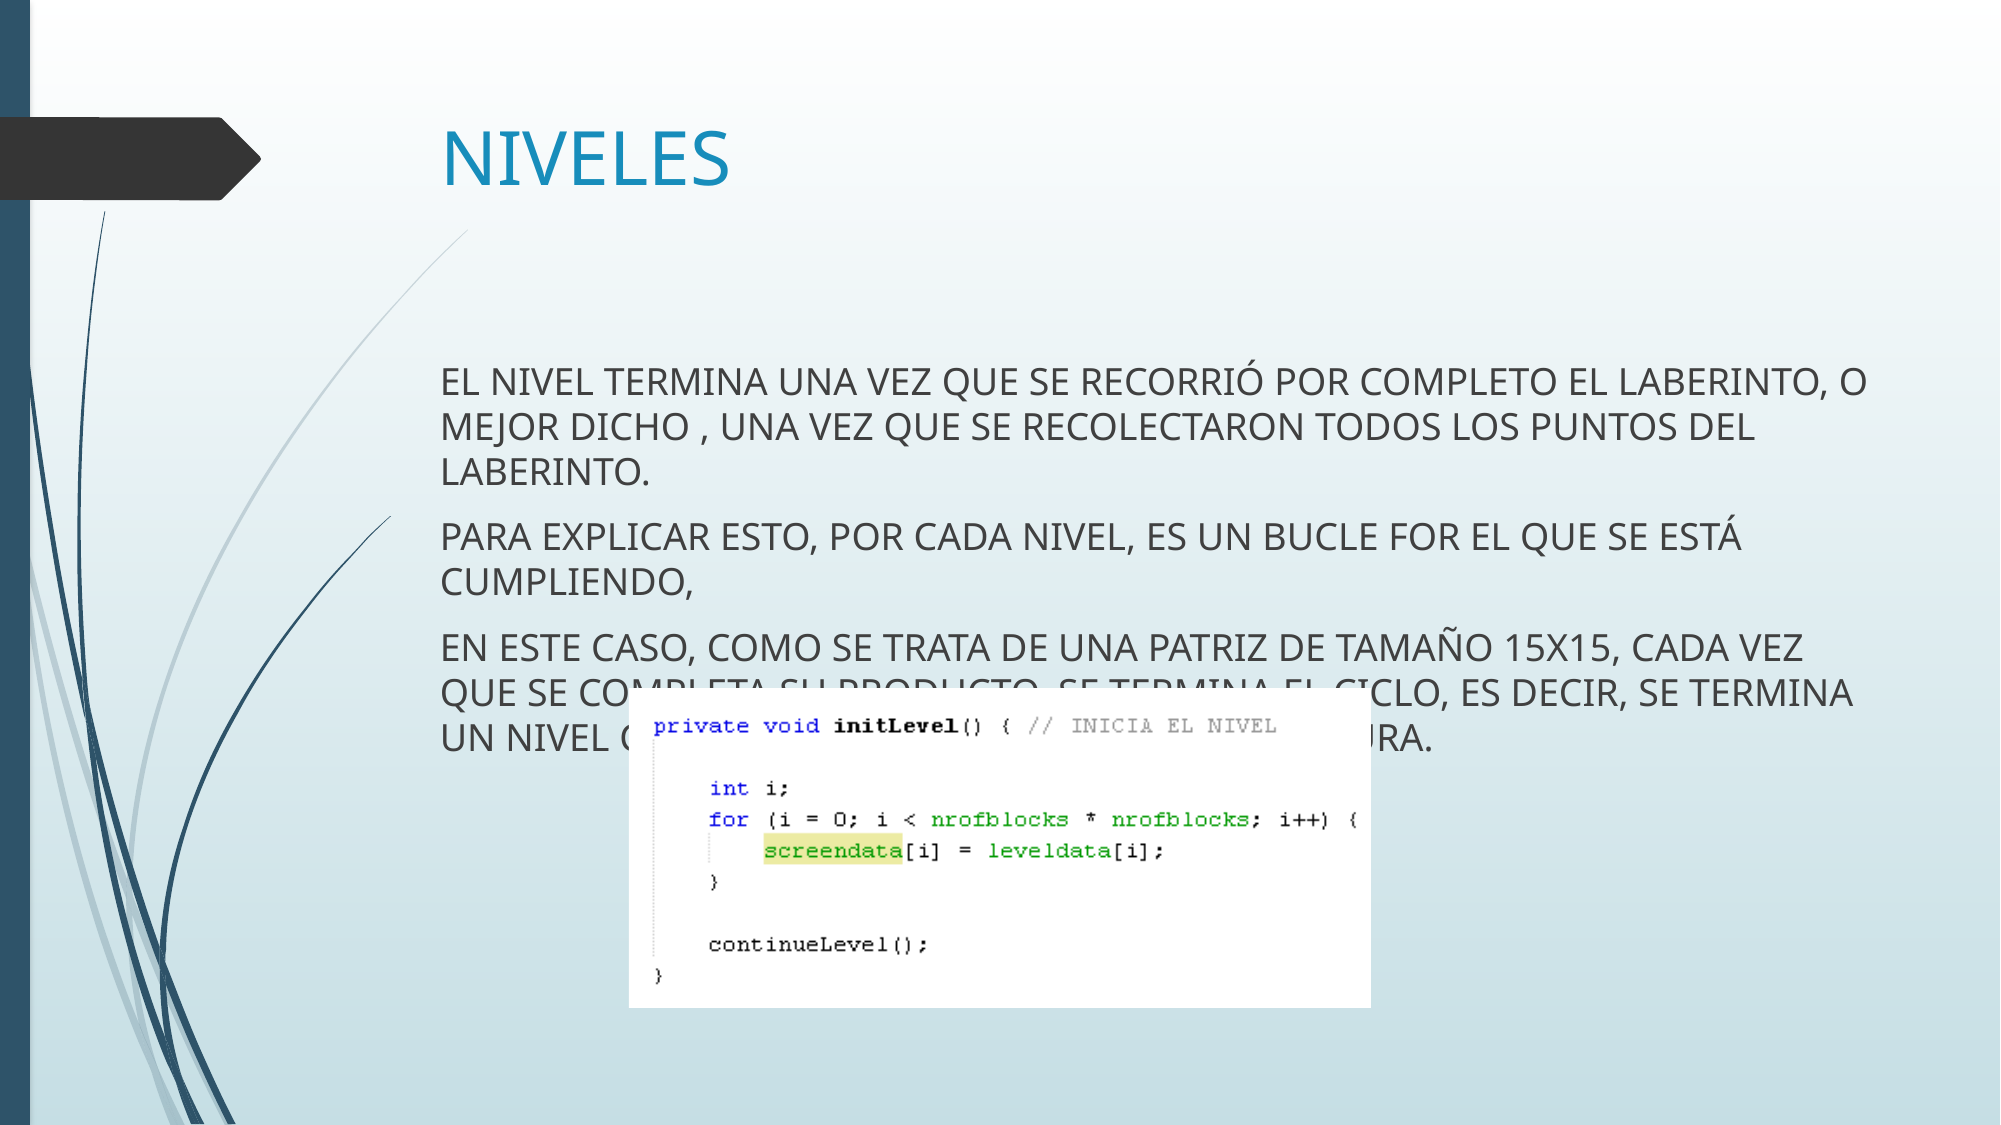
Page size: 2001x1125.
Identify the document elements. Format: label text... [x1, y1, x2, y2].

title NIVELES [425, 102, 1888, 313]
picture [628, 688, 1372, 1008]
list EL NIVEL TERMINA UNA VEZ QUE SE RECORRIÓ POR COMPLETO EL LABERINTO, O MEJOR DICHO , UNA VEZ QUE SE RECOLECTARON TODOS LOS PUNTOS DEL LABERINTO. PARA EXPLICAR ESTO, POR CADA NIVEL, ES UN BUCLE FOR EL QUE SE ESTÁ CUMPLIENDO, EN ESTE CASO, COMO SE TRATA DE UNA PATRIZ DE TAMAÑO 15X15, CADA VEZ QUE SE COMPLETA SU PRODUCTO, SE TERMINA EL CICLO, ES DECIR, SE TERMINA UN NIVEL COMO SE MUESTRA EN LA SIGUIENTE FIGURA. [424, 350, 1888, 970]
